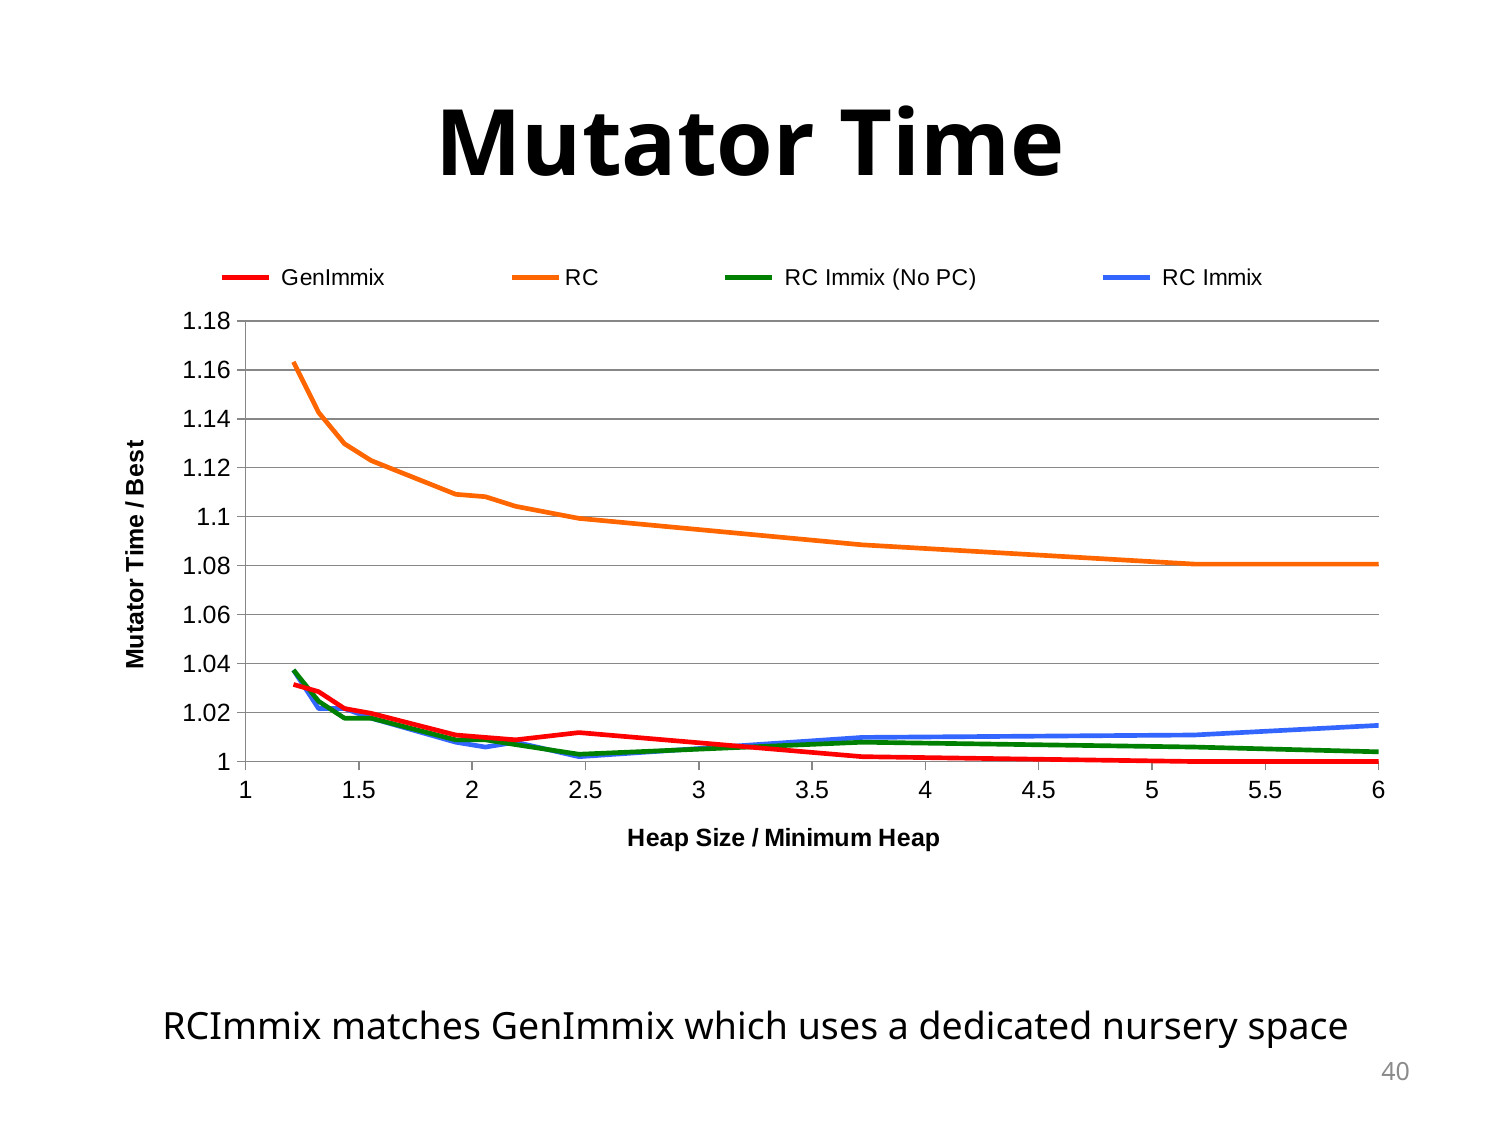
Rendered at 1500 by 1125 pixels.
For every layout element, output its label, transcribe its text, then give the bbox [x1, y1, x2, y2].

text_box RCImmix matches GenImmix which uses a dedicated nursery space [29, 994, 1483, 1055]
slide_number 40 [1074, 1042, 1425, 1103]
title Mutator Time [75, 45, 1425, 217]
chart [75, 217, 1425, 908]
